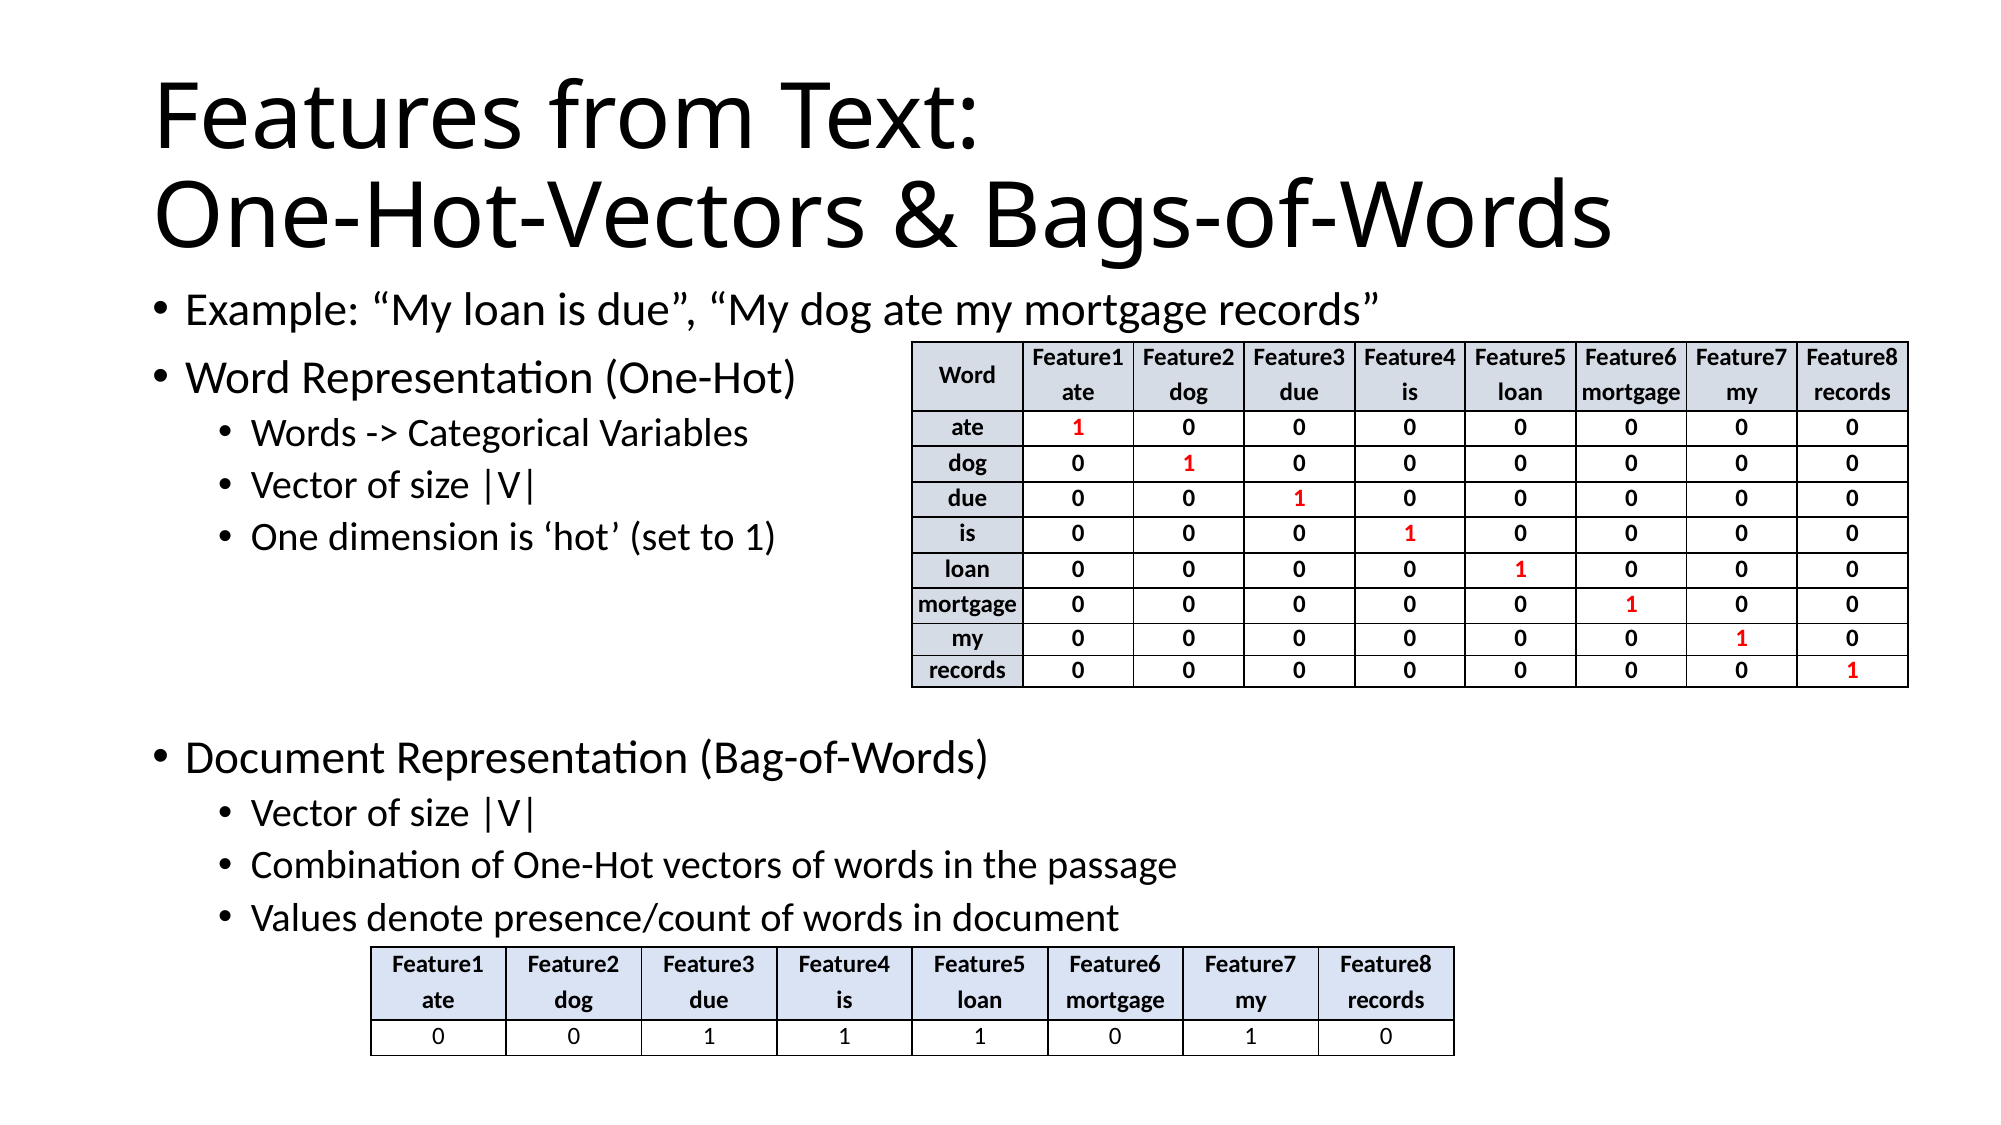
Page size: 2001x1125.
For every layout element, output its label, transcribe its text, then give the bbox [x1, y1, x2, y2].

table_cell 0 [1356, 656, 1464, 686]
table_cell 0 [1356, 447, 1464, 481]
table_cell 0 [1245, 518, 1354, 552]
table_cell 0 [372, 1021, 505, 1055]
table_cell 1 [913, 1021, 1047, 1055]
table_cell my [1687, 375, 1796, 410]
table_cell 0 [507, 1021, 641, 1055]
table_cell ate [1024, 375, 1133, 410]
table_header Feature3 [1245, 343, 1354, 375]
table_cell 1 [1184, 1021, 1318, 1055]
table_cell 0 [1687, 412, 1796, 445]
table_cell 0 [1319, 1021, 1453, 1055]
table_header Feature4 [1356, 343, 1464, 375]
table_cell dog [913, 447, 1022, 481]
table_cell 0 [1577, 483, 1686, 516]
table_cell 0 [1356, 589, 1464, 623]
table_cell loan [913, 983, 1047, 1019]
table_header Feature2 [507, 948, 641, 983]
table_cell 0 [1798, 518, 1907, 552]
table_cell 0 [1024, 554, 1133, 587]
table_cell loan [1466, 375, 1575, 410]
table_cell records [913, 656, 1022, 686]
table_cell ate [913, 412, 1022, 445]
table_header Feature5 [913, 948, 1047, 983]
table_cell 0 [1134, 656, 1243, 686]
table_cell 0 [1134, 554, 1243, 587]
table_cell 0 [1024, 624, 1133, 655]
table_cell 0 [1466, 518, 1575, 552]
table_header Feature3 [642, 948, 776, 983]
table_cell records [1319, 983, 1453, 1019]
table_header Feature6 [1577, 343, 1686, 375]
table_cell 0 [1245, 447, 1354, 481]
table_cell my [913, 624, 1022, 655]
table_cell my [1184, 983, 1318, 1019]
table_cell is [1356, 375, 1464, 410]
table_cell 0 [1134, 589, 1243, 623]
table_cell 1 [1798, 656, 1907, 686]
table_cell 0 [1134, 483, 1243, 516]
table_header Word [913, 343, 1022, 410]
table_cell 1 [778, 1021, 911, 1055]
table_cell 0 [1577, 554, 1686, 587]
table_cell 0 [1134, 518, 1243, 552]
table_cell 1 [1024, 412, 1133, 445]
table_cell 0 [1024, 483, 1133, 516]
table_cell 1 [1687, 624, 1796, 655]
table_cell 0 [1024, 447, 1133, 481]
table_cell 0 [1466, 656, 1575, 686]
table_cell 0 [1687, 447, 1796, 481]
table_cell 0 [1577, 624, 1686, 655]
table_cell records [1798, 375, 1907, 410]
table_cell due [642, 983, 776, 1019]
table_cell 0 [1687, 518, 1796, 552]
table_cell dog [1134, 375, 1243, 410]
table_header Feature1 [372, 948, 505, 983]
table_cell 0 [1466, 589, 1575, 623]
table_cell 0 [1466, 412, 1575, 445]
table_cell 1 [642, 1021, 776, 1055]
table_cell mortgage [913, 589, 1022, 623]
table_cell 0 [1134, 412, 1243, 445]
table_header Feature7 [1184, 948, 1318, 983]
table_cell 1 [1134, 447, 1243, 481]
list Example: “My loan is due”, “My dog ate my mortgage records” Word Representation (One-Hot) Words -> Categorical Variables Vector of size |V| One dimension is ‘hot’ (set to 1) Document Representation (Bag-of-Words) Vector of size |V| Combination of One-Hot vectors of words in the passage Values denote presence/count of words in document [137, 277, 1863, 1056]
table_header Feature8 [1319, 948, 1453, 983]
table_cell 0 [1024, 656, 1133, 686]
table_cell dog [507, 983, 641, 1019]
table_cell 0 [1356, 483, 1464, 516]
table_header Feature2 [1134, 343, 1243, 375]
table_cell 0 [1024, 589, 1133, 623]
table_cell 0 [1798, 589, 1907, 623]
table_header Feature5 [1466, 343, 1575, 375]
table_header Feature8 [1798, 343, 1907, 375]
table_cell 1 [1356, 518, 1464, 552]
table_header Feature7 [1687, 343, 1796, 375]
table_cell 0 [1798, 554, 1907, 587]
table_cell 0 [1687, 589, 1796, 623]
table_cell 0 [1798, 483, 1907, 516]
table_cell mortgage [1577, 375, 1686, 410]
table_cell mortgage [1049, 983, 1182, 1019]
title Features from Text: One-Hot-Vectors & Bags-of-Words [137, 59, 1863, 277]
table_cell loan [913, 554, 1022, 587]
table_cell 0 [1245, 412, 1354, 445]
table_cell 0 [1577, 412, 1686, 445]
table_cell 0 [1687, 554, 1796, 587]
table_cell is [913, 518, 1022, 552]
table_cell 0 [1245, 589, 1354, 623]
table_cell 0 [1356, 412, 1464, 445]
table_cell 0 [1466, 447, 1575, 481]
table_cell 0 [1798, 624, 1907, 655]
table_cell due [1245, 375, 1354, 410]
table_cell 1 [1466, 554, 1575, 587]
table_cell 0 [1245, 656, 1354, 686]
table_cell is [778, 983, 911, 1019]
table_cell 0 [1245, 554, 1354, 587]
table_cell 0 [1356, 554, 1464, 587]
table_header Feature6 [1049, 948, 1182, 983]
table_cell 0 [1687, 656, 1796, 686]
table_cell 0 [1798, 447, 1907, 481]
table_cell 1 [1245, 483, 1354, 516]
table_cell 0 [1024, 518, 1133, 552]
table_header Feature4 [778, 948, 911, 983]
table_cell 0 [1356, 624, 1464, 655]
table_cell 0 [1466, 624, 1575, 655]
table_cell 1 [1577, 589, 1686, 623]
table_cell 0 [1577, 447, 1686, 481]
table_cell 0 [1577, 518, 1686, 552]
table_cell 0 [1466, 483, 1575, 516]
table_cell 0 [1245, 624, 1354, 655]
table_cell 0 [1134, 624, 1243, 655]
table_cell ate [372, 983, 505, 1019]
table_cell 0 [1798, 412, 1907, 445]
table_cell 0 [1687, 483, 1796, 516]
table_cell due [913, 483, 1022, 516]
table_header Feature1 [1024, 343, 1133, 375]
table_cell 0 [1049, 1021, 1182, 1055]
table_cell 0 [1577, 656, 1686, 686]
